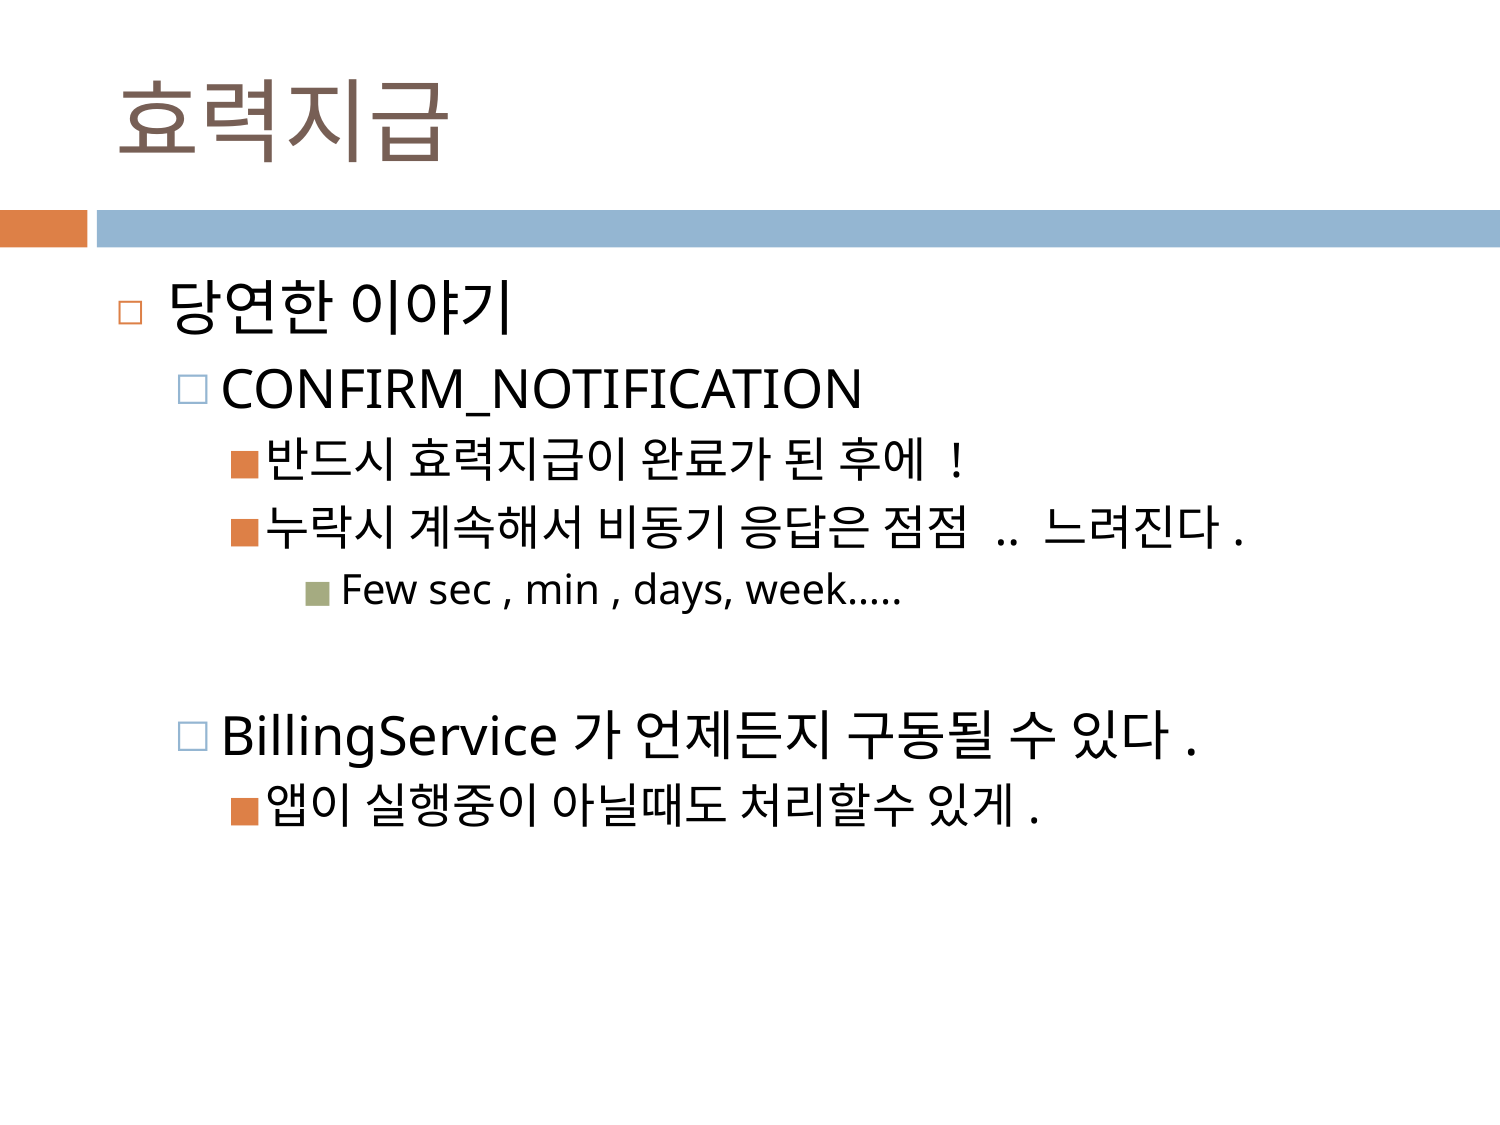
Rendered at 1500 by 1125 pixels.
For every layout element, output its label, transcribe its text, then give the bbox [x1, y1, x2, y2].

list 당연한 이야기 CONFIRM_NOTIFICATION 반드시 효력지급이 완료가 된 후에 ! 누락시 계속해서 비동기 응답은 점점 .. 느려진다. Few sec , min , days, week….. BillingService가 언제든지 구동될 수 있다. 앱이 실행중이 아닐때도 처리할수 있게. [100, 262, 1438, 1000]
title 효력지급 [100, 37, 1438, 200]
